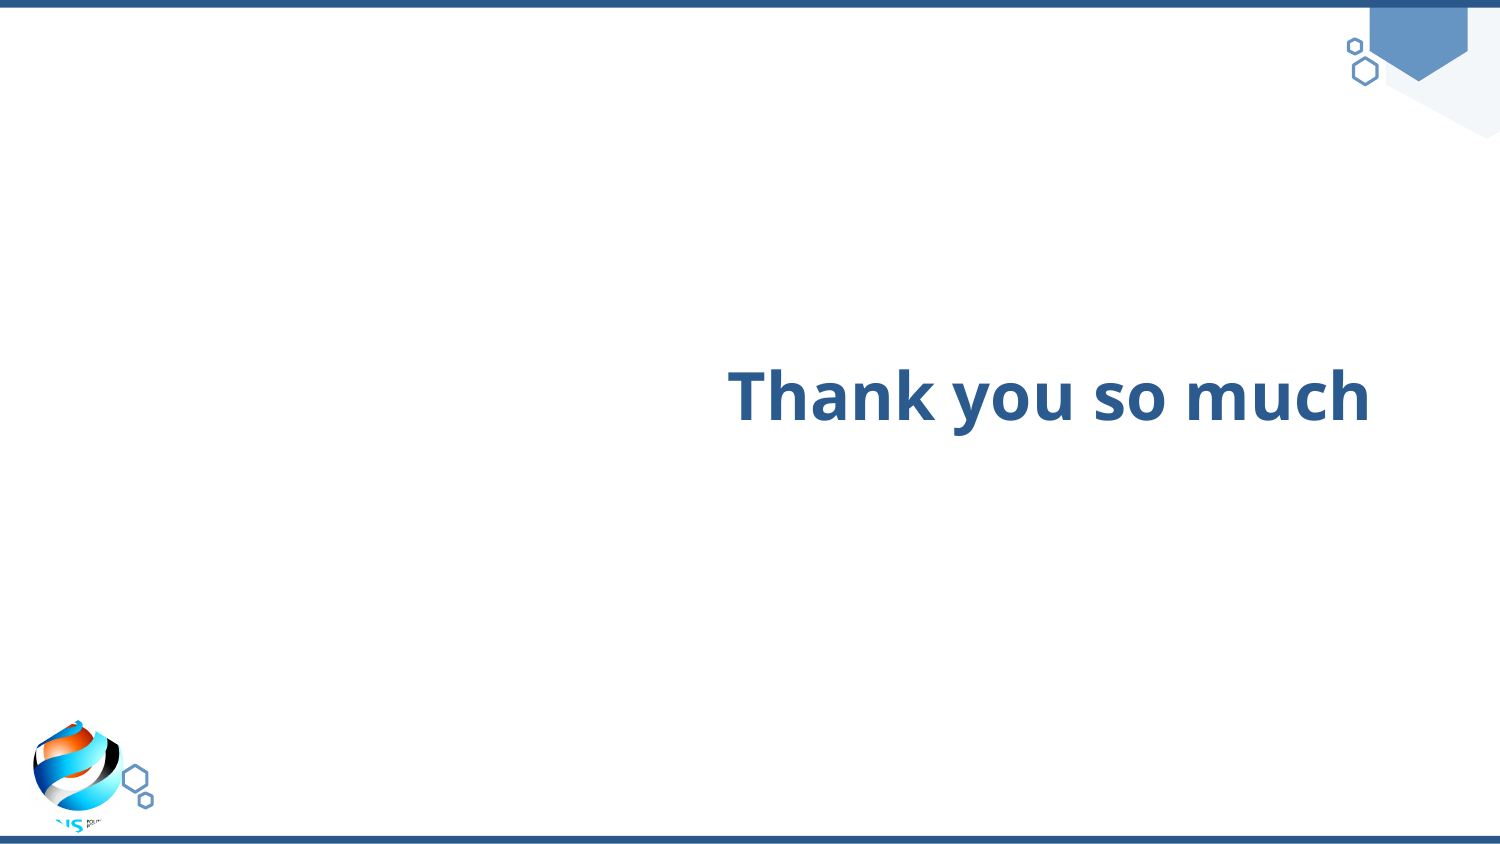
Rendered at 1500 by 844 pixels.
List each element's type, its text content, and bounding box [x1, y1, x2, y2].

title Thank you so much [137, 346, 1388, 441]
picture [67, 722, 76, 727]
picture [29, 723, 128, 832]
